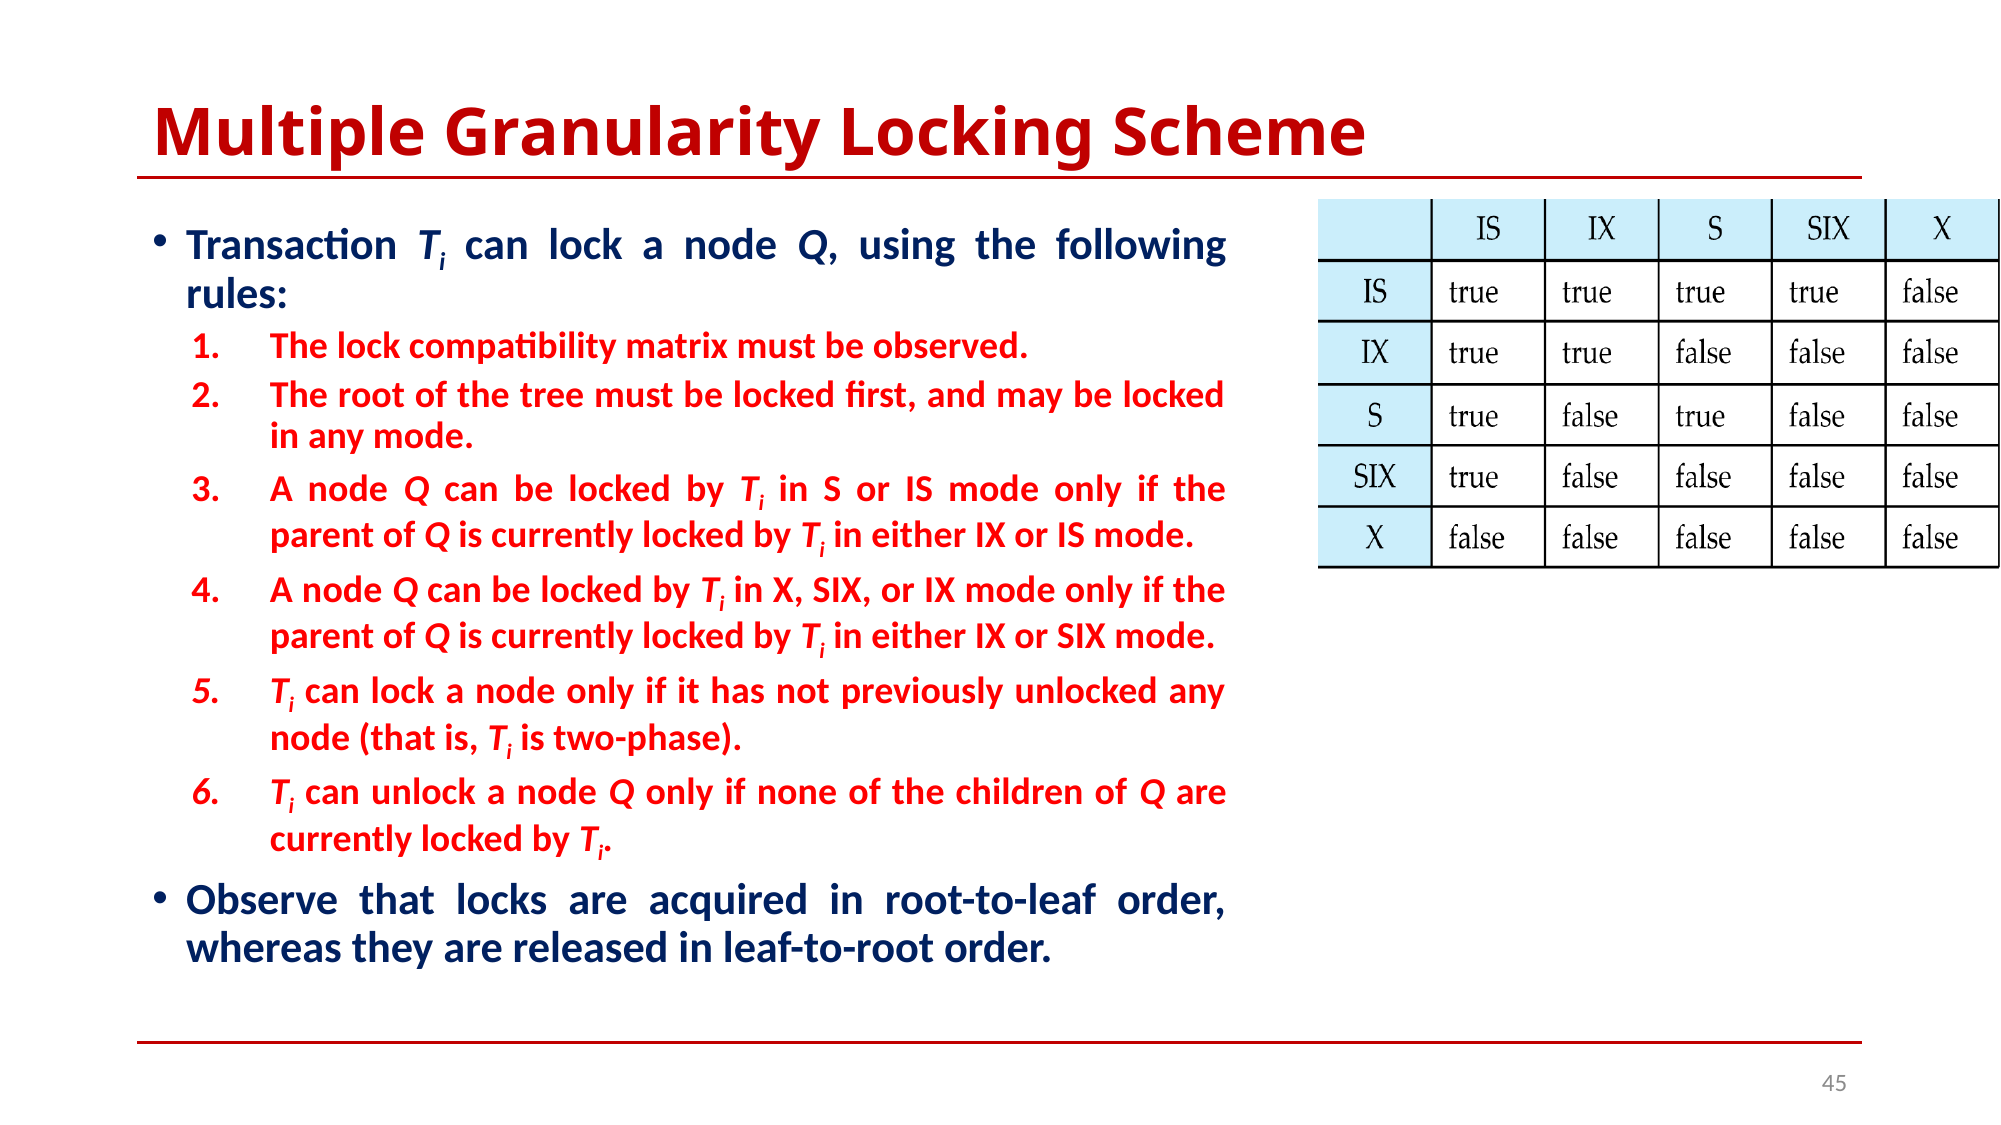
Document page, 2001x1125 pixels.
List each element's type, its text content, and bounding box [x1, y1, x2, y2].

slide_number 45 [1412, 1051, 1863, 1111]
picture [1318, 199, 2000, 569]
list Transaction Ti can lock a node Q, using the following rules: The lock compatibility matrix must be observed. The root of the tree must be locked first, and may be locked in any mode. A node Q can be locked by Ti in S or IS mode only if the parent of Q is currently locked by Ti in either IX or IS mode. A node Q can be locked by Ti in X, SIX, or IX mode only if the parent of Q is currently locked by Ti in either IX or SIX mode. Ti can lock a node only if it has not previously unlocked any node (that is, Ti is two-phase). Ti can unlock a node Q only if none of the children of Q are currently locked by Ti. Observe that locks are acquired in root-to-leaf order, whereas they are released in leaf-to-root order. [137, 208, 1243, 1014]
title Multiple Granularity Locking Scheme [137, 90, 1863, 178]
